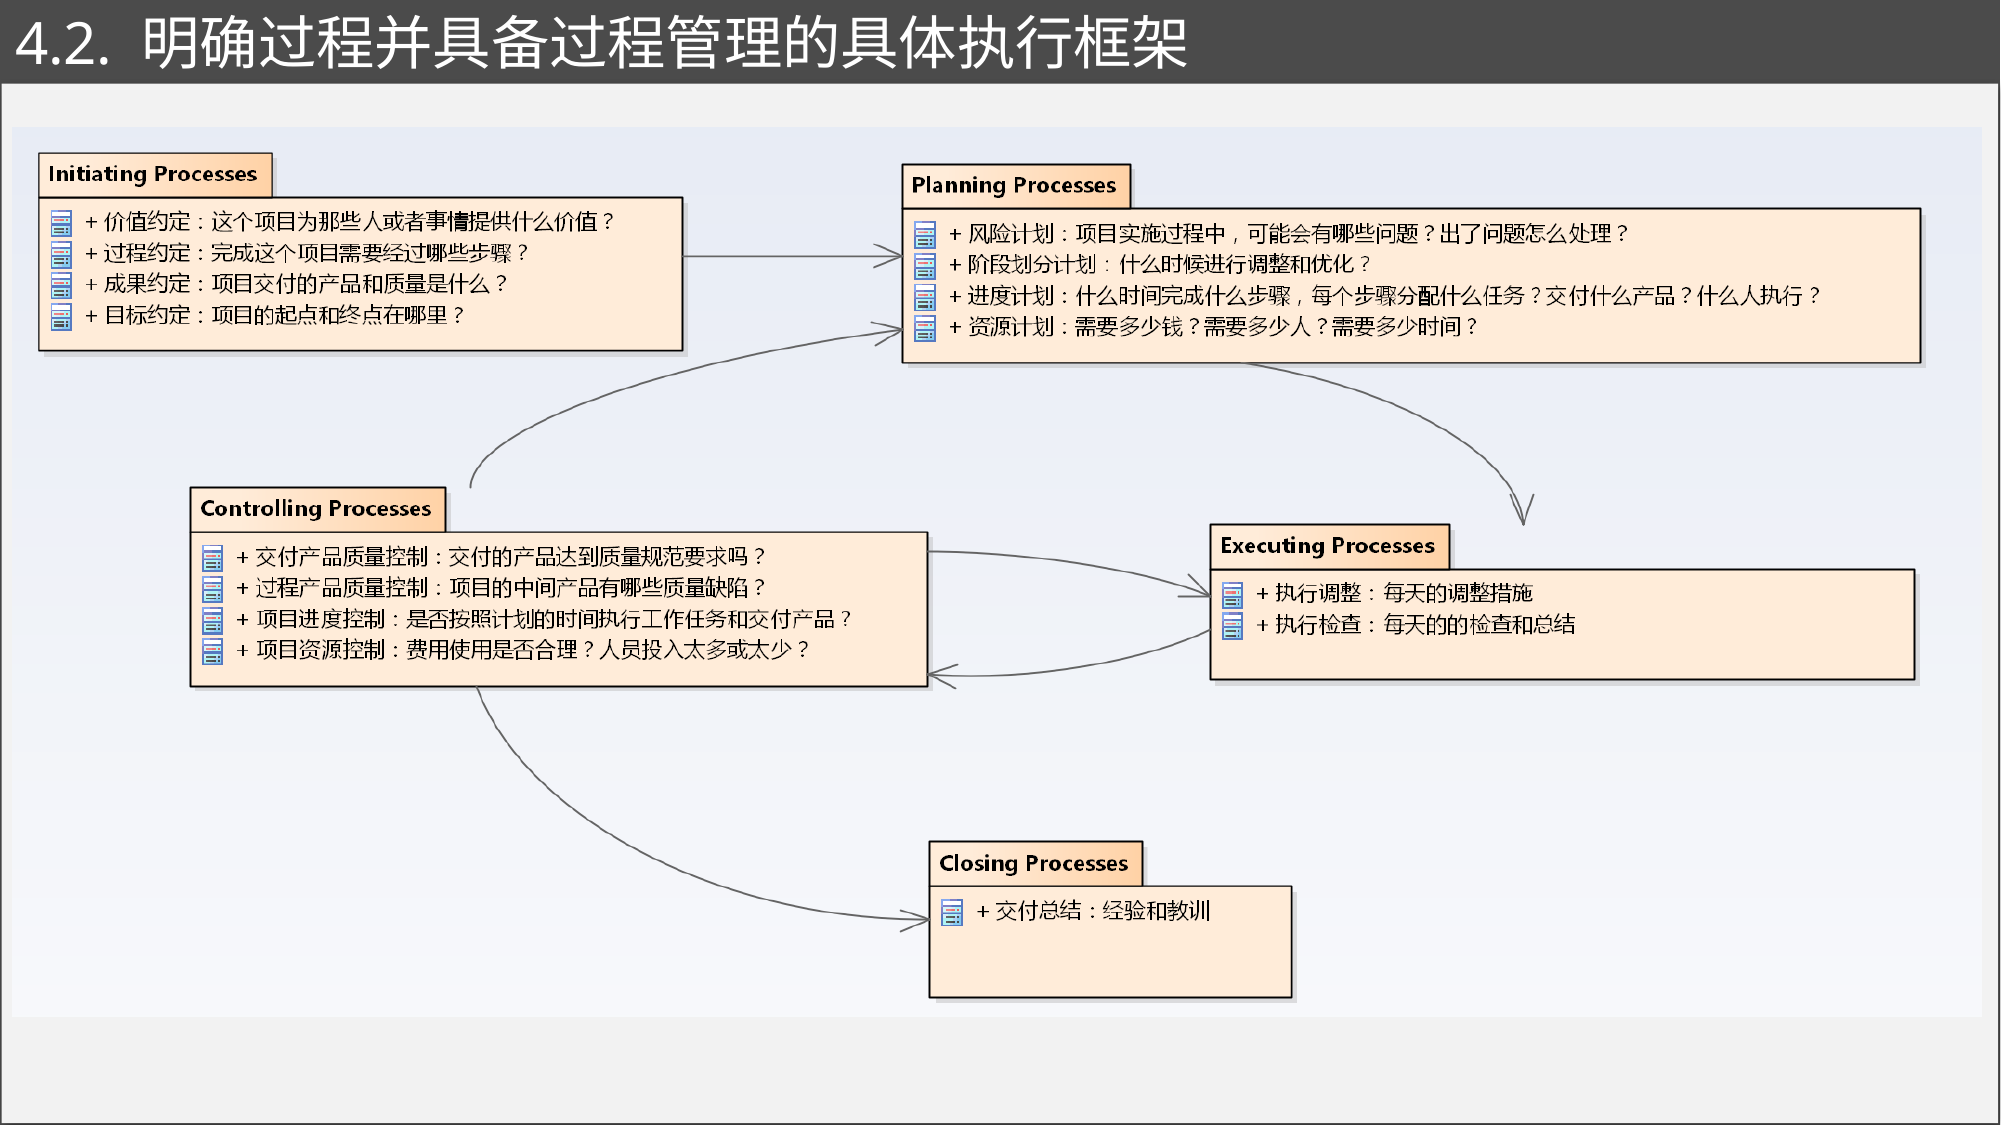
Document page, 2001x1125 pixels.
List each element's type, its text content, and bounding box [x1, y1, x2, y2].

picture [12, 126, 1982, 1018]
title 4.2. 明确过程并具备过程管理的具体执行框架 [0, 1, 2000, 81]
